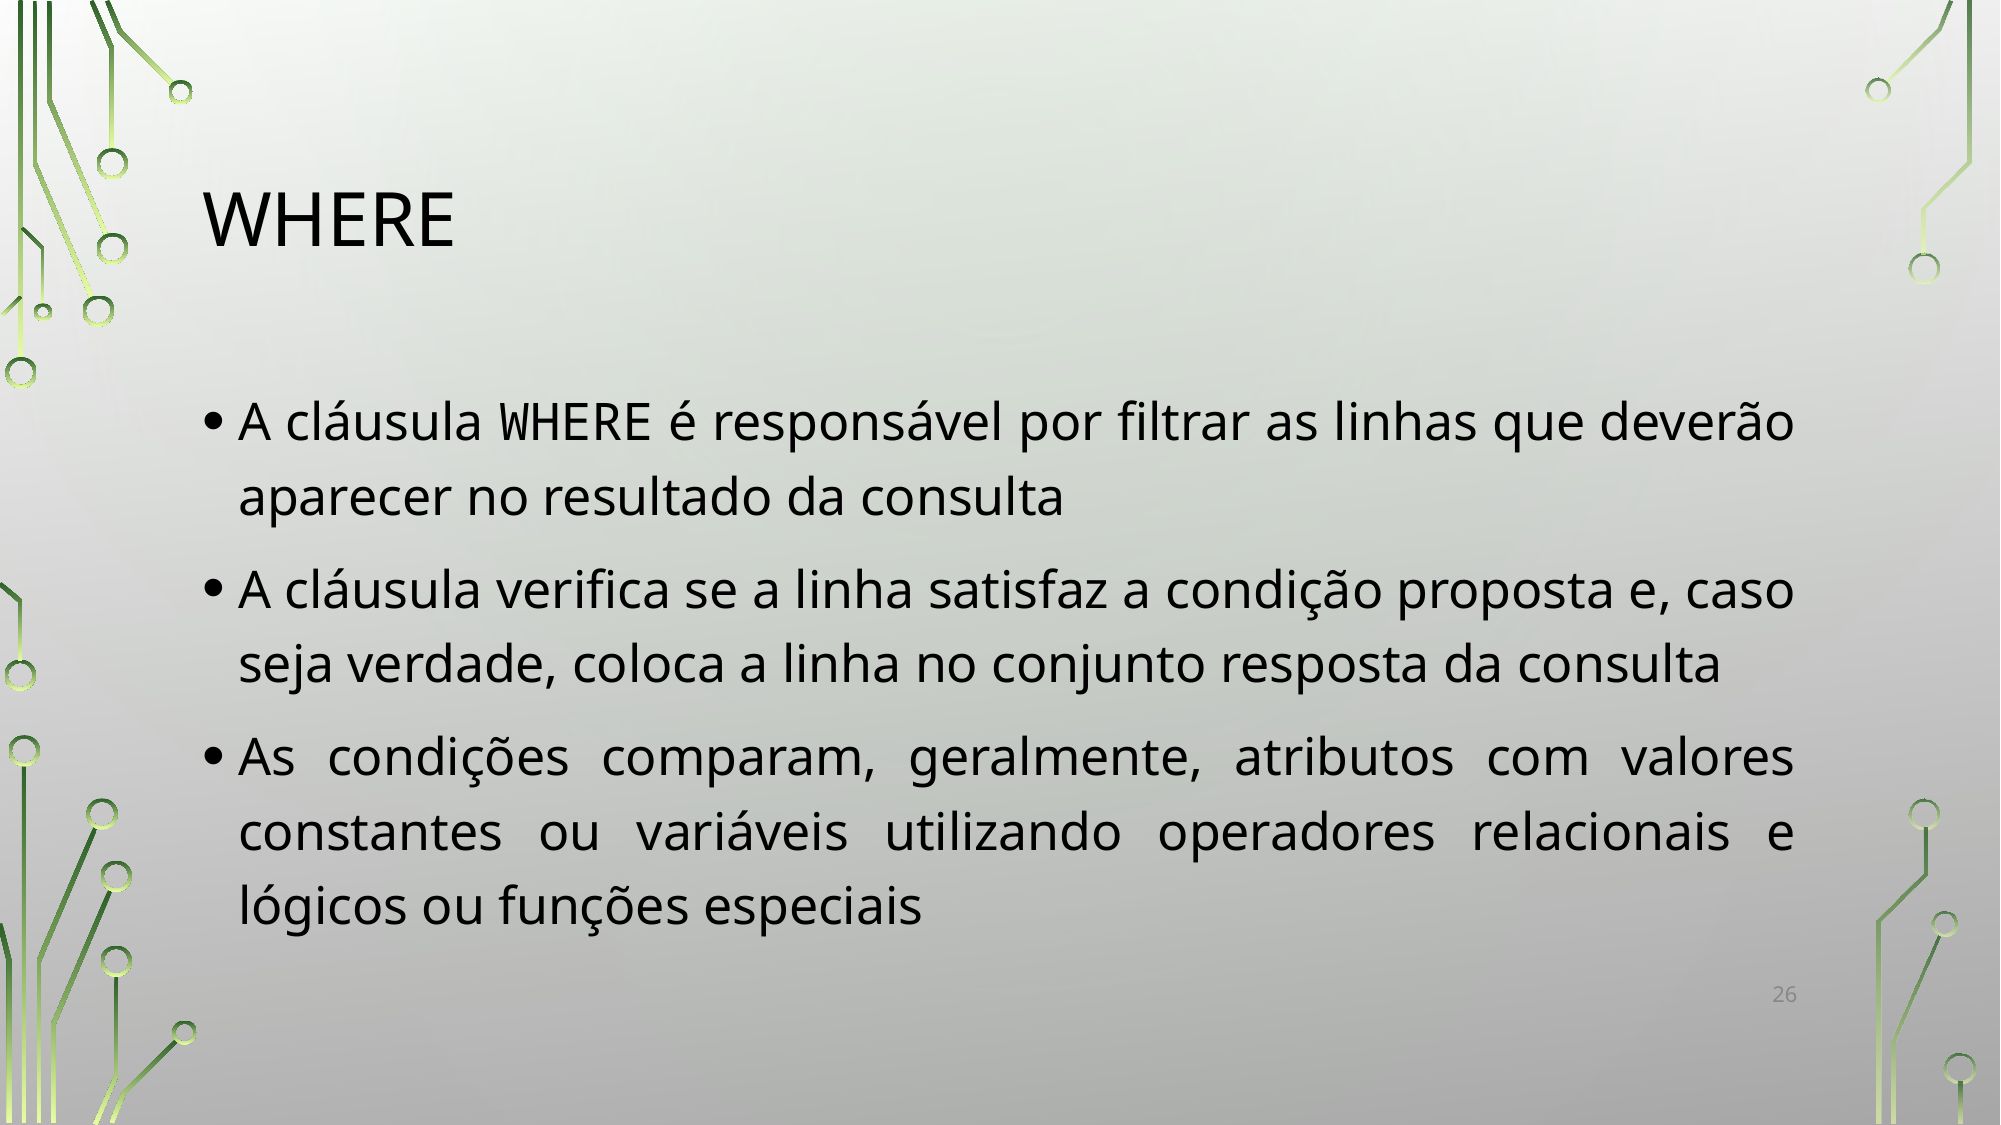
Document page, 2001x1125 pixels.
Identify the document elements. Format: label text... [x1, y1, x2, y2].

list A cláusula WHERE é responsável por filtrar as linhas que deverão aparecer no resultado da consulta A cláusula verifica se a linha satisfaz a condição proposta e, caso seja verdade, coloca a linha no conjunto resposta da consulta As condições comparam, geralmente, atributos com valores constantes ou variáveis utilizando operadores relacionais e lógicos ou funções especiais [187, 369, 1813, 950]
slide_number ‹#› [1685, 965, 1813, 1025]
title WHERE [187, 101, 1813, 344]
